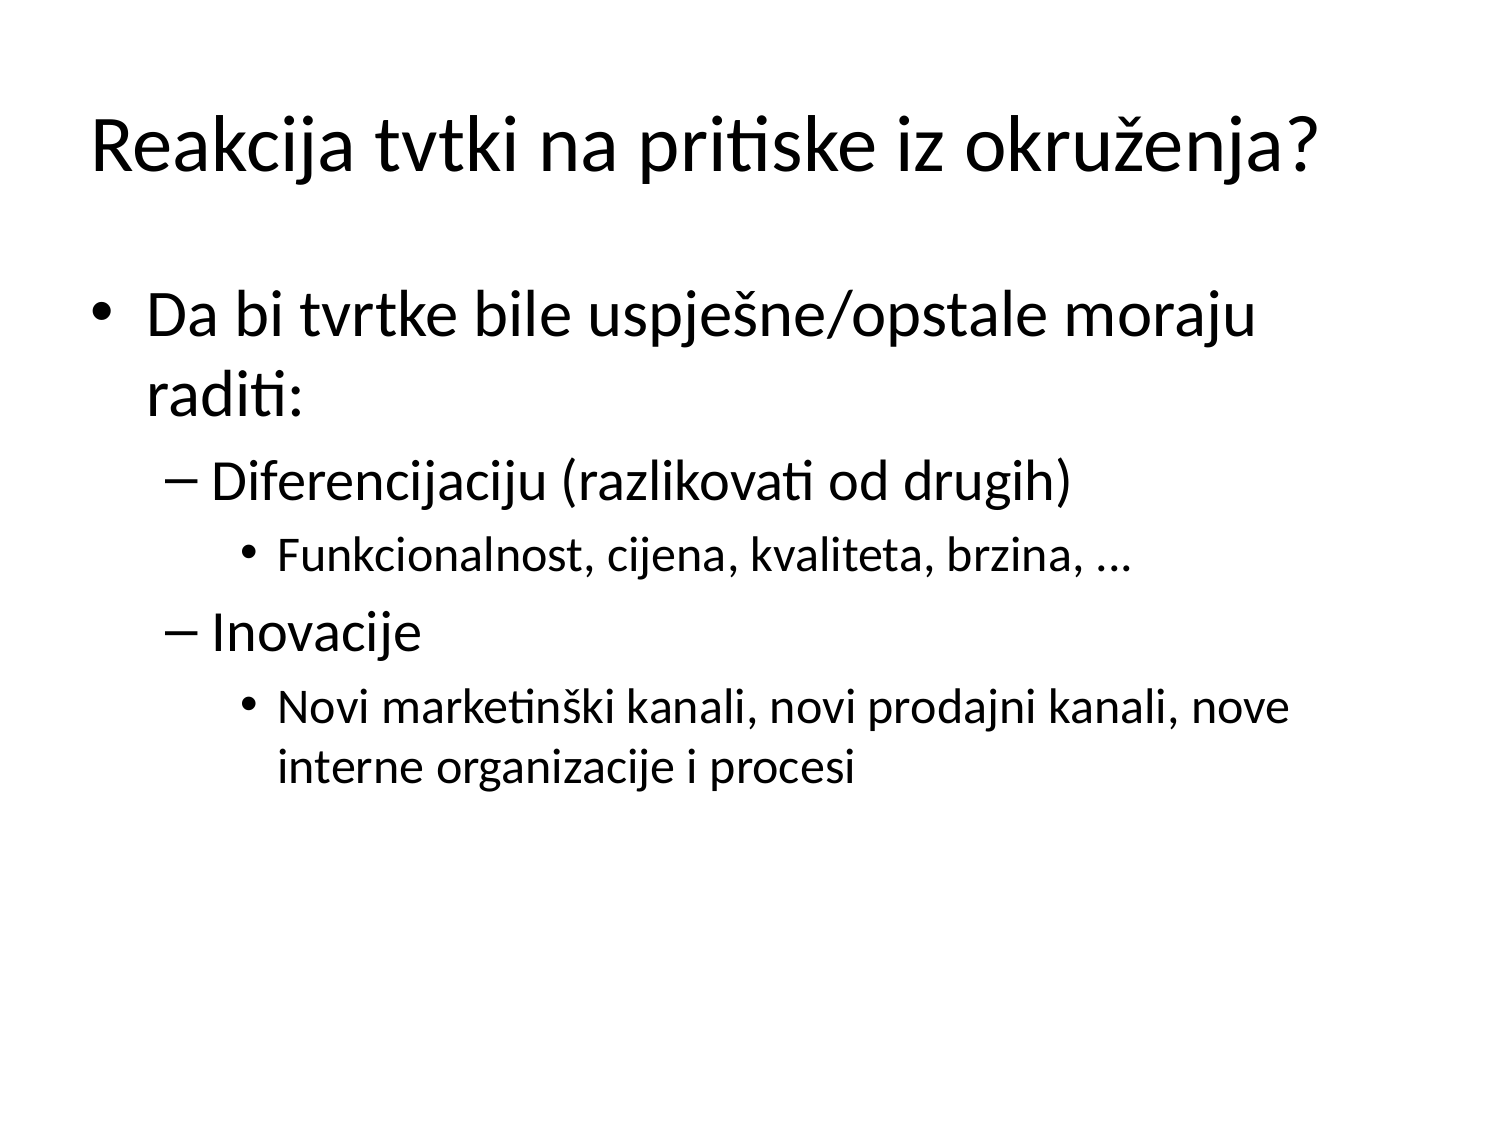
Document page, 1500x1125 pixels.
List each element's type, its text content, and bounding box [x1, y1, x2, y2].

title Reakcija tvtki na pritiske iz okruženja? [75, 45, 1425, 233]
list Da bi tvrtke bile uspješne/opstale moraju raditi: Diferencijaciju (razlikovati od drugih) Funkcionalnost, cijena, kvaliteta, brzina, ... Inovacije Novi marketinški kanali, novi prodajni kanali, nove interne organizacije i procesi [75, 262, 1425, 1005]
